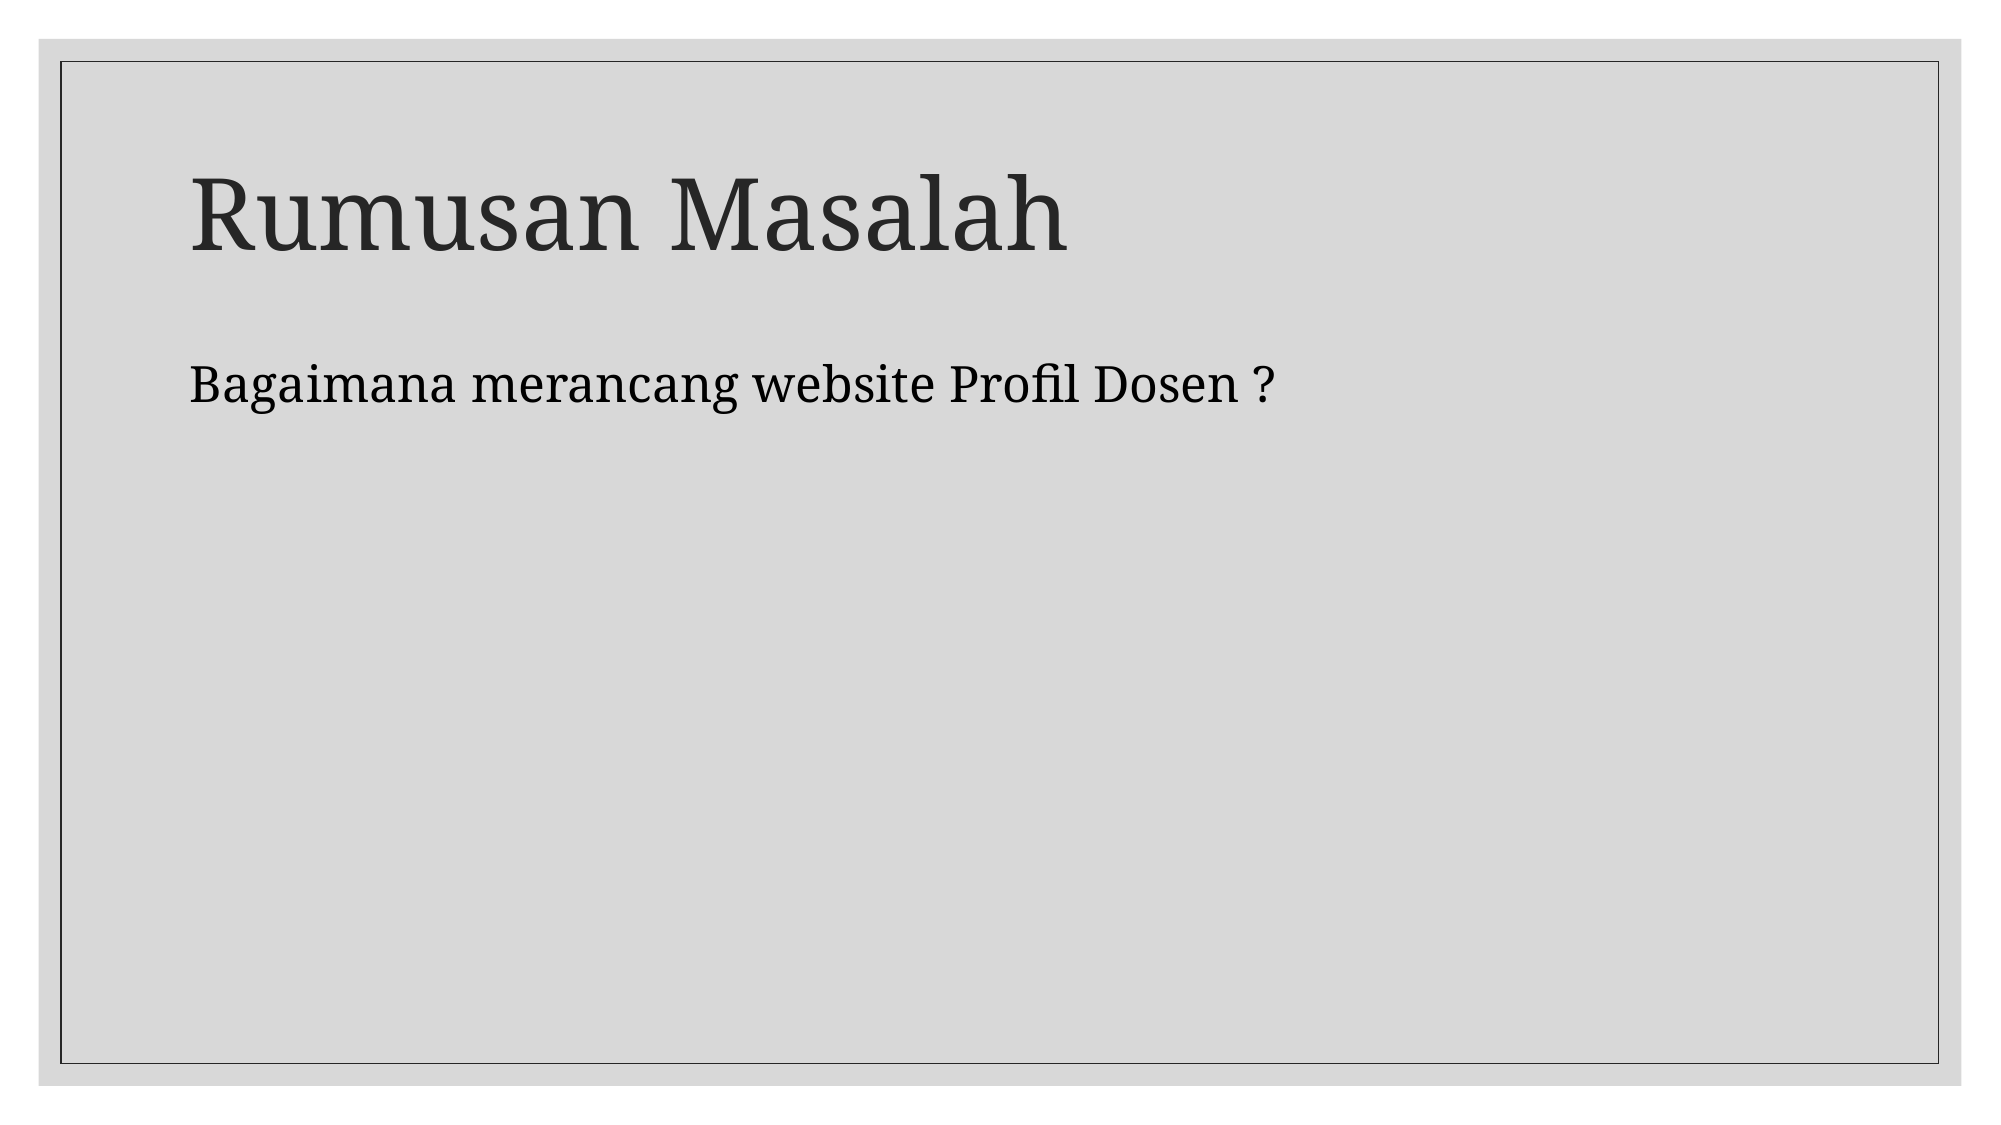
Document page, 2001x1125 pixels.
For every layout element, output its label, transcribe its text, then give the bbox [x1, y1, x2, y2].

title Rumusan Masalah [174, 105, 1825, 331]
list Bagaimana merancang website Profil Dosen ? [174, 345, 1825, 977]
